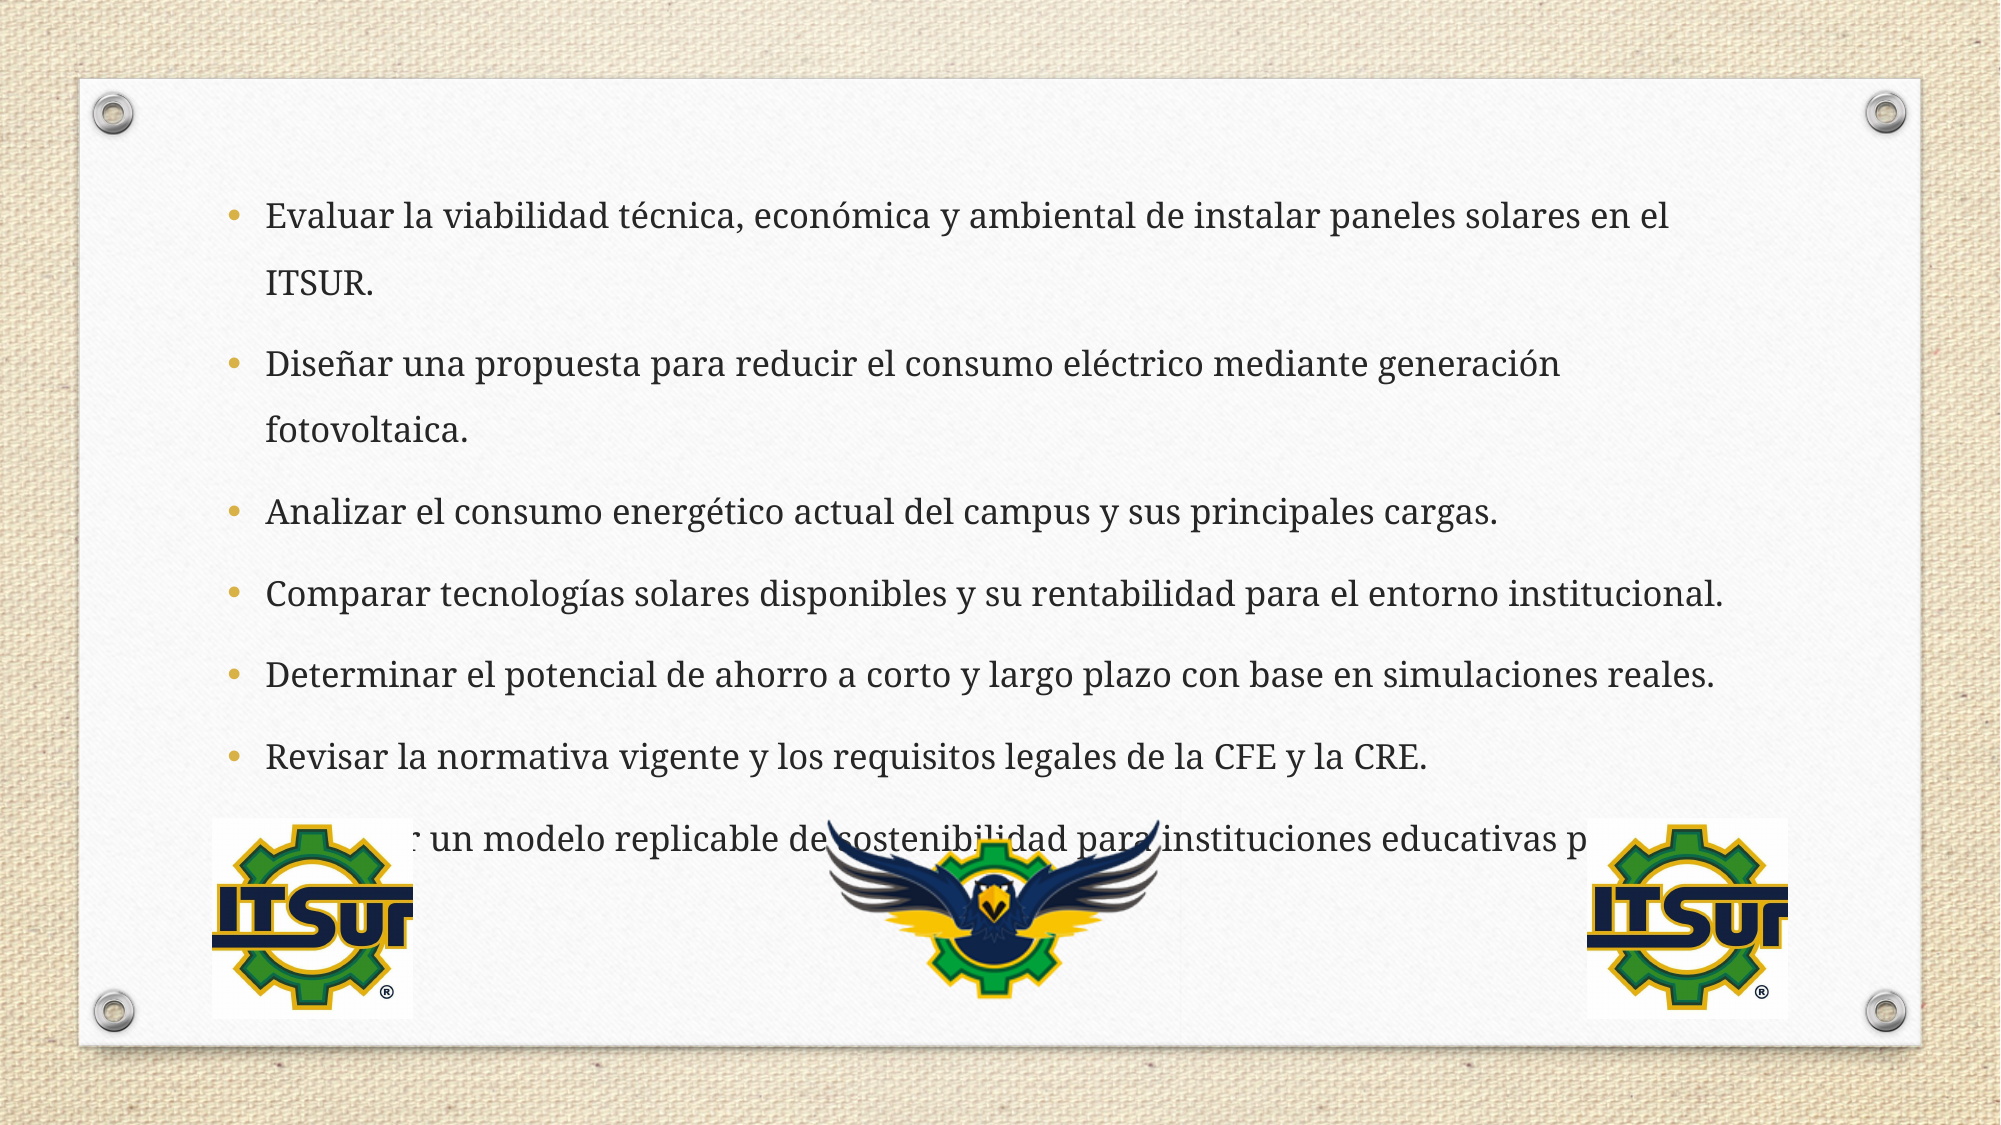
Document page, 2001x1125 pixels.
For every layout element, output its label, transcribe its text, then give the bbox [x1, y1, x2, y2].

list Evaluar la viabilidad técnica, económica y ambiental de instalar paneles solares en el ITSUR. Diseñar una propuesta para reducir el consumo eléctrico mediante generación fotovoltaica. Analizar el consumo energético actual del campus y sus principales cargas. Comparar tecnologías solares disponibles y su rentabilidad para el entorno institucional. Determinar el potencial de ahorro a corto y largo plazo con base en simulaciones reales. Revisar la normativa vigente y los requisitos legales de la CFE y la CRE. Proponer un modelo replicable de sostenibilidad para instituciones educativas públicas. [212, 162, 1788, 963]
picture [0, 0, 2001, 1125]
